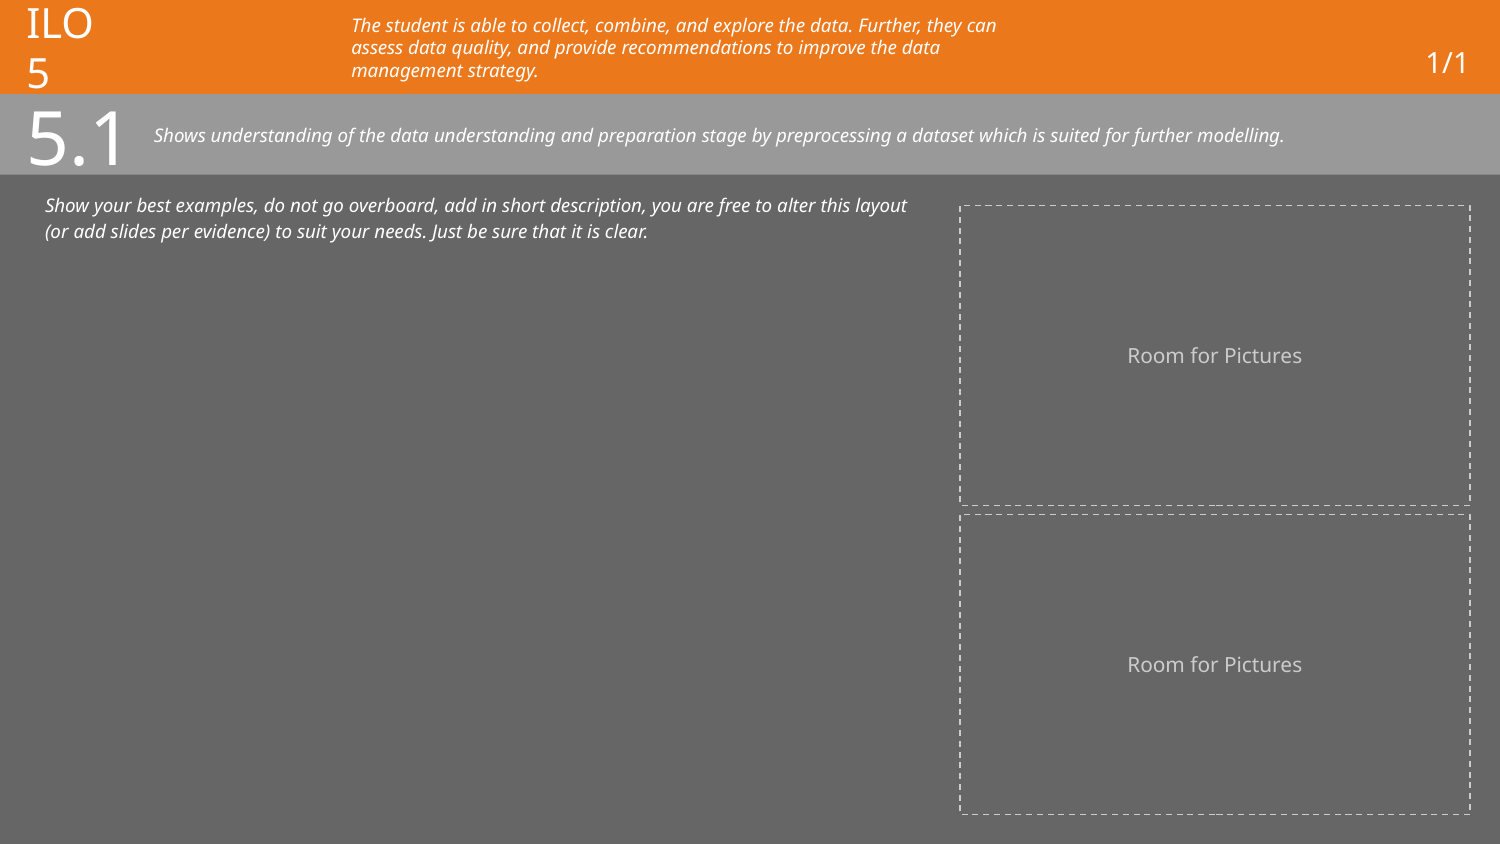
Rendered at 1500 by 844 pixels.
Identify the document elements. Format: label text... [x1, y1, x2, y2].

title 5.1 [11, 94, 138, 176]
title 1/1 [1159, 0, 1485, 95]
title ILO 5 [11, 0, 139, 94]
list Show your best examples, do not go overboard, add in short description, you are free to alter this layout (or add slides per evidence) to suit your needs. Just be sure that it is clear. [30, 176, 930, 815]
title Shows understanding of the data understanding and preparation stage by preprocessing a dataset which is suited for further modelling. [138, 94, 1339, 176]
title The student is able to collect, combine, and explore the data. Further, they can assess data quality, and provide recommendations to improve the data management strategy. [336, 0, 1027, 95]
